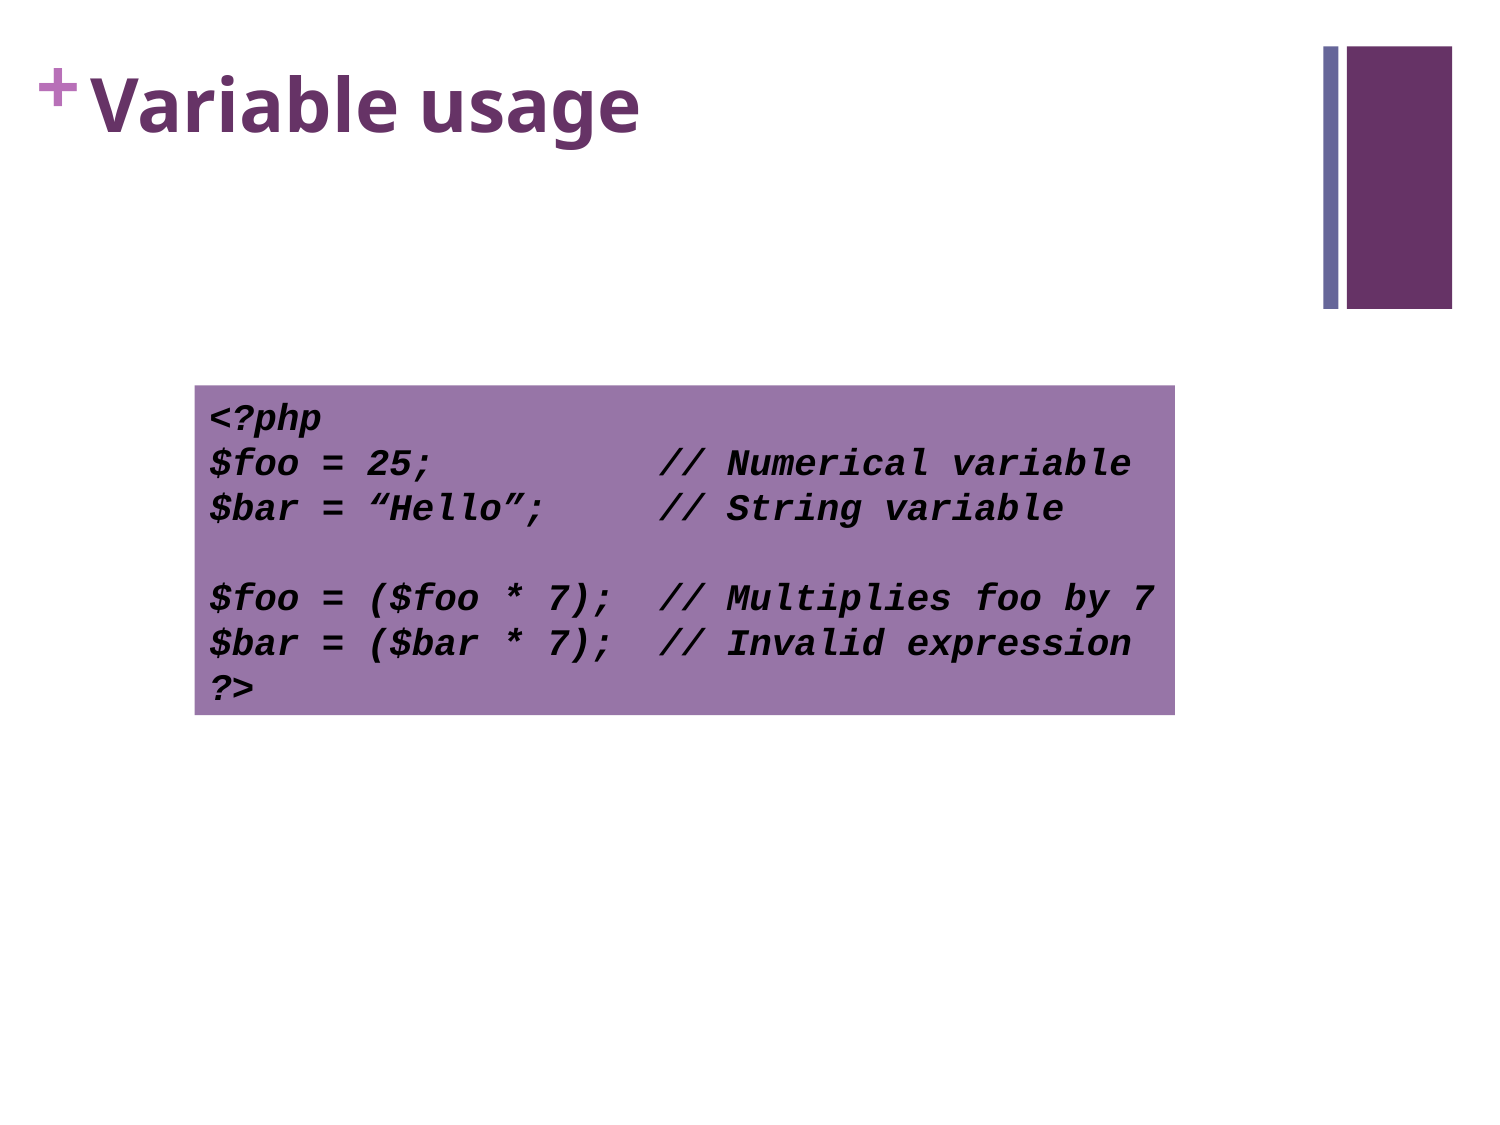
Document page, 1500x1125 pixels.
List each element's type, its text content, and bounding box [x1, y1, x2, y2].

text_box <?php $foo = 25; // Numerical variable $bar = “Hello”; // String variable $foo = ($foo * 7); // Multiplies foo by 7 $bar = ($bar * 7); // Invalid expression ?> [194, 385, 1175, 716]
title Variable usage [75, 50, 1286, 210]
